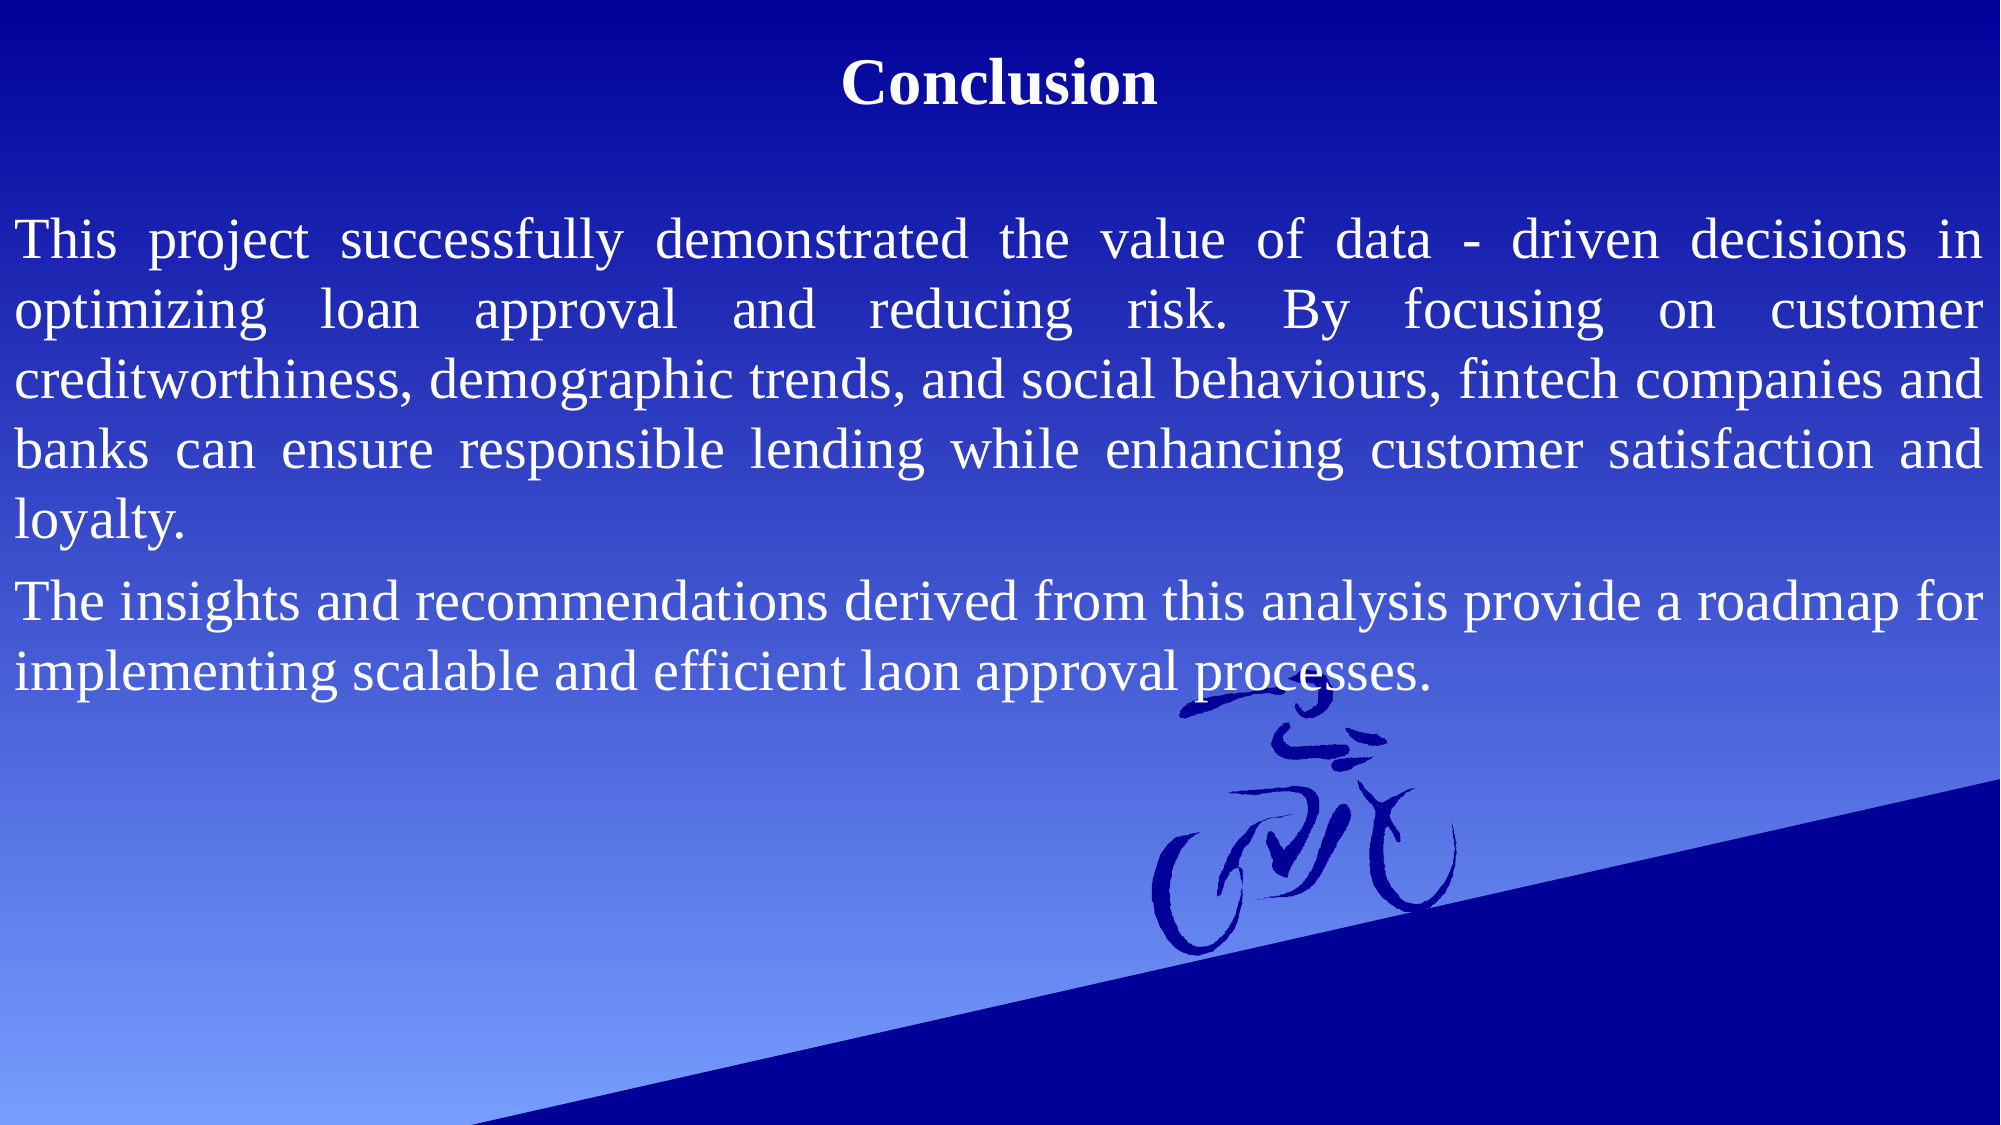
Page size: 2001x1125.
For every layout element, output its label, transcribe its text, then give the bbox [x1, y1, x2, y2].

title Conclusion [99, 30, 1901, 125]
list This project successfully demonstrated the value of data - driven decisions in optimizing loan approval and reducing risk. By focusing on customer creditworthiness, demographic trends, and social behaviours, fintech companies and banks can ensure responsible lending while enhancing customer satisfaction and loyalty. The insights and recommendations derived from this analysis provide a roadmap for implementing scalable and efficient laon approval processes. [0, 192, 2000, 1125]
